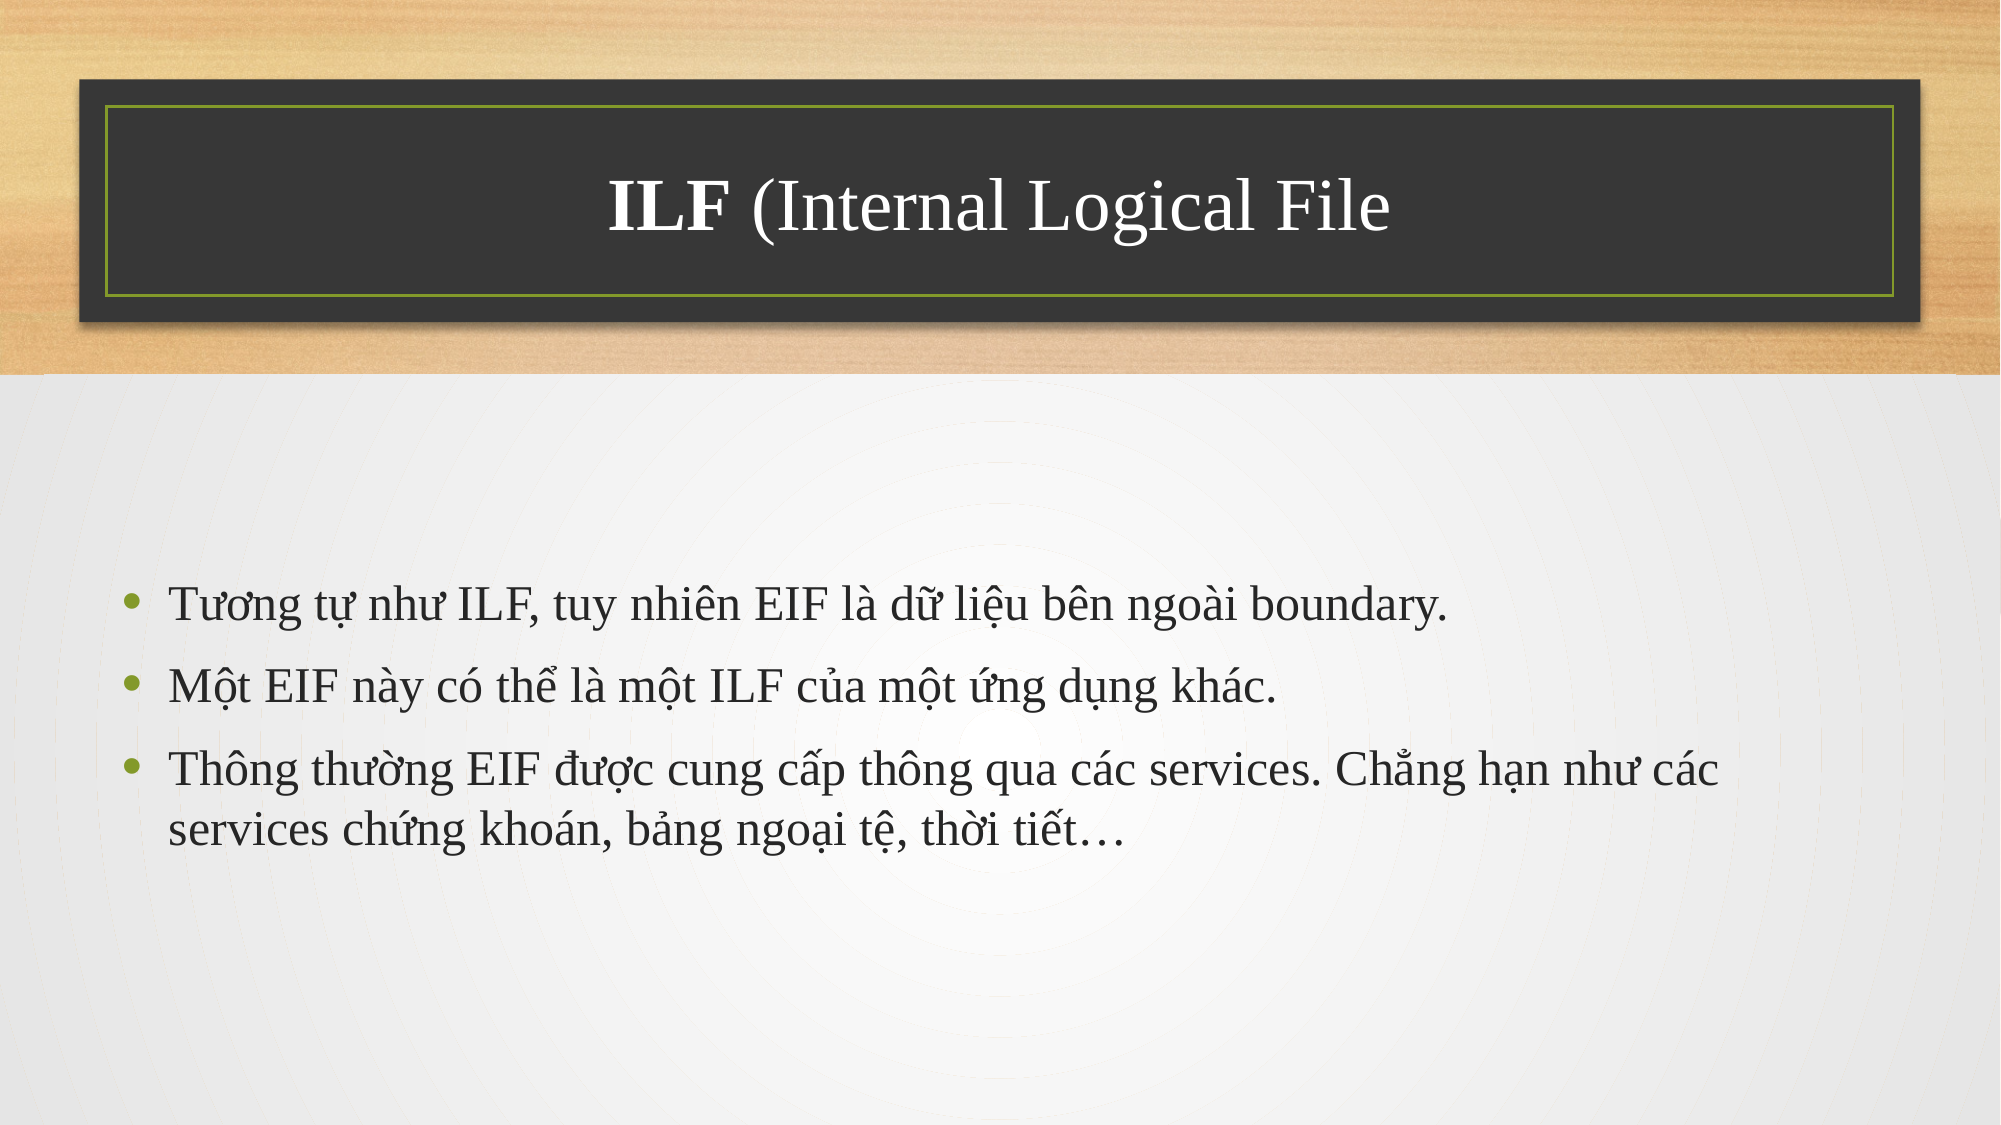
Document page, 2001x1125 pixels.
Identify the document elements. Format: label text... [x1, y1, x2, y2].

title ILF (Internal Logical File [131, 117, 1869, 285]
text_box [0, 0, 2000, 374]
text_box [78, 78, 1922, 323]
text_box [0, 374, 2000, 1125]
list Tương tự như ILF, tuy nhiên EIF là dữ liệu bên ngoài boundary. Một EIF này có thể là một ILF của một ứng dụng khác. Thông thường EIF được cung cấp thông qua các services. Chẳng hạn như các services chứng khoán, bảng ngoại tệ, thời tiết… [106, 562, 1869, 926]
text_box [106, 106, 1894, 296]
